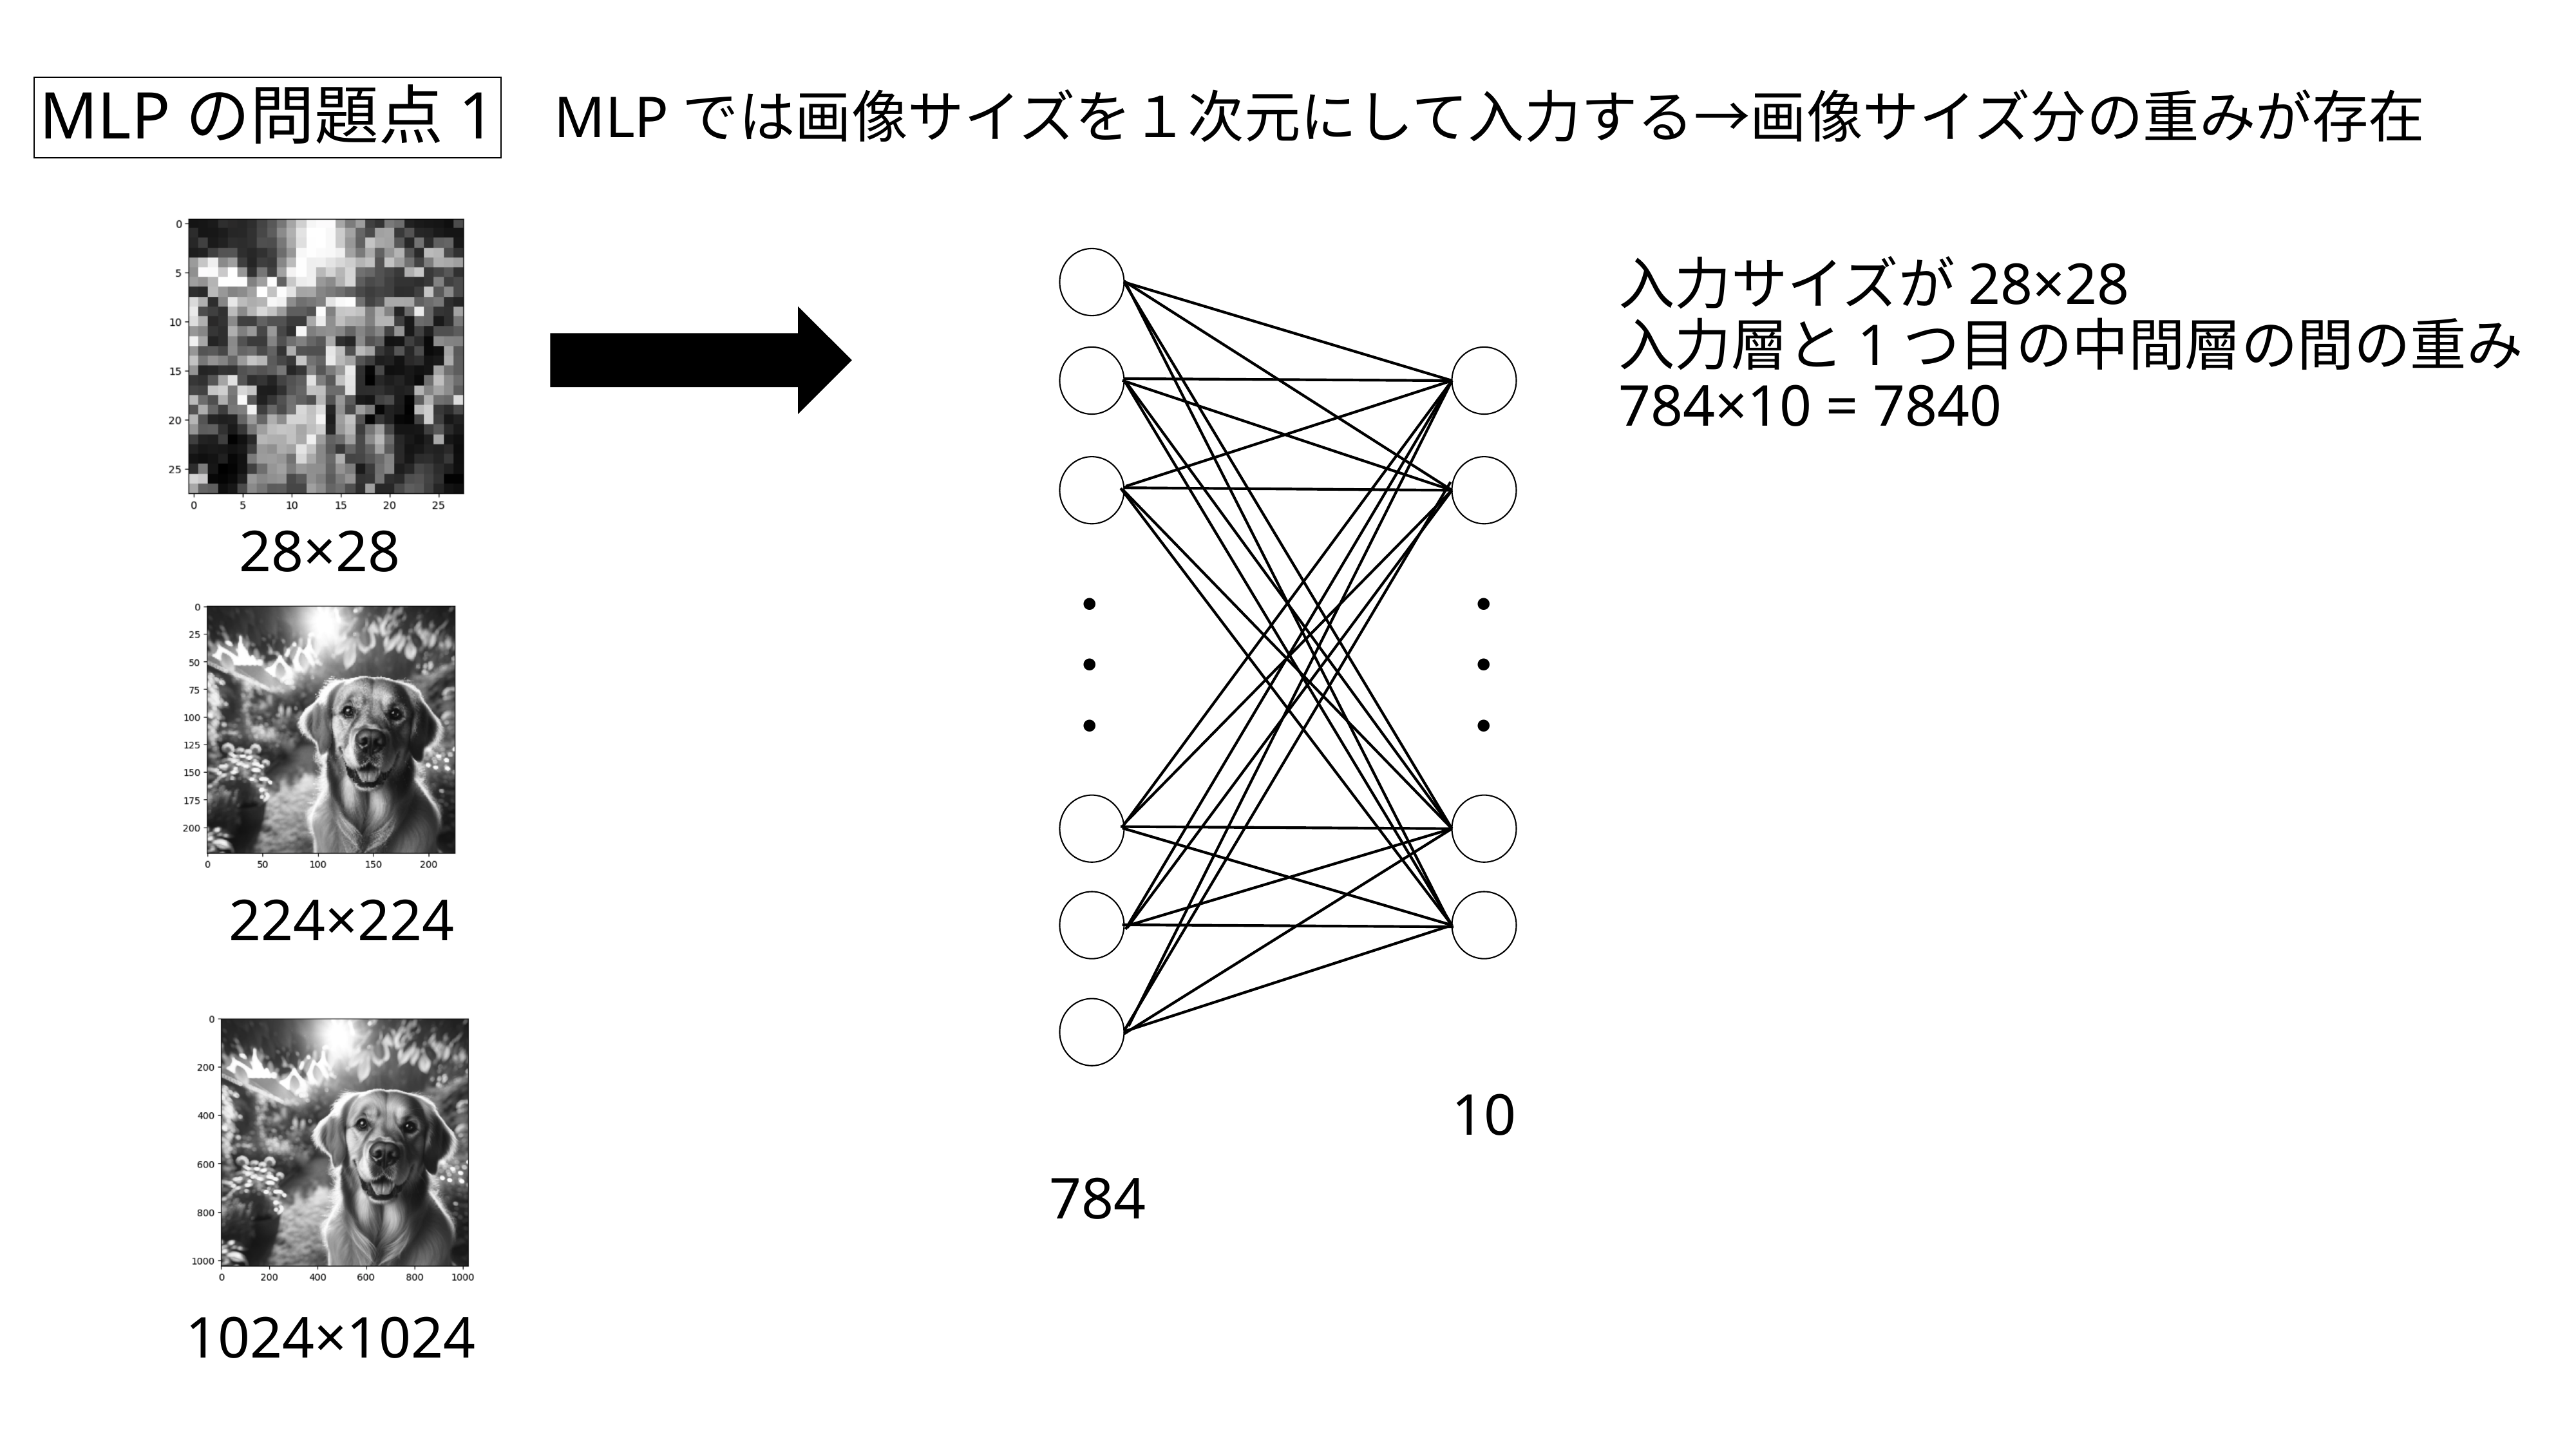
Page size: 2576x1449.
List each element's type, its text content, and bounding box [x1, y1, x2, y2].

text_box 224×224 [223, 886, 460, 958]
text_box [1059, 248, 1124, 316]
text_box 入力サイズが28×28 入力層と1つ目の中間層の間の重み 784×10 = 7840 [1613, 250, 2528, 444]
text_box [1059, 795, 1120, 862]
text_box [1124, 482, 1128, 828]
text_box [1059, 346, 1124, 415]
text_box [1124, 828, 1452, 1034]
text_box [550, 306, 852, 415]
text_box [1125, 283, 1452, 378]
text_box 28×28 [234, 517, 406, 589]
text_box 10 [1446, 1081, 1522, 1153]
text_box [1059, 998, 1124, 1066]
text_box [1452, 457, 1517, 524]
text_box [1452, 346, 1517, 415]
picture [191, 1012, 477, 1285]
text_box [1452, 891, 1517, 959]
text_box [1452, 795, 1517, 862]
text_box ・ ・ ・ [1056, 571, 1120, 765]
picture [180, 599, 460, 871]
text_box [1059, 457, 1122, 524]
text_box MLPでは画像サイズを１次元にして入力する→画像サイズ分の重みが存在 [549, 83, 2430, 155]
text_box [1122, 380, 1125, 826]
text_box 1024×1024 [180, 1303, 481, 1376]
text_box MLPの問題点1 [33, 77, 502, 158]
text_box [1125, 380, 1128, 482]
text_box 784 [1029, 1164, 1151, 1236]
picture [165, 213, 468, 512]
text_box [1128, 380, 1452, 828]
text_box [1059, 891, 1124, 959]
text_box ・ ・ ・ [1452, 571, 1518, 765]
